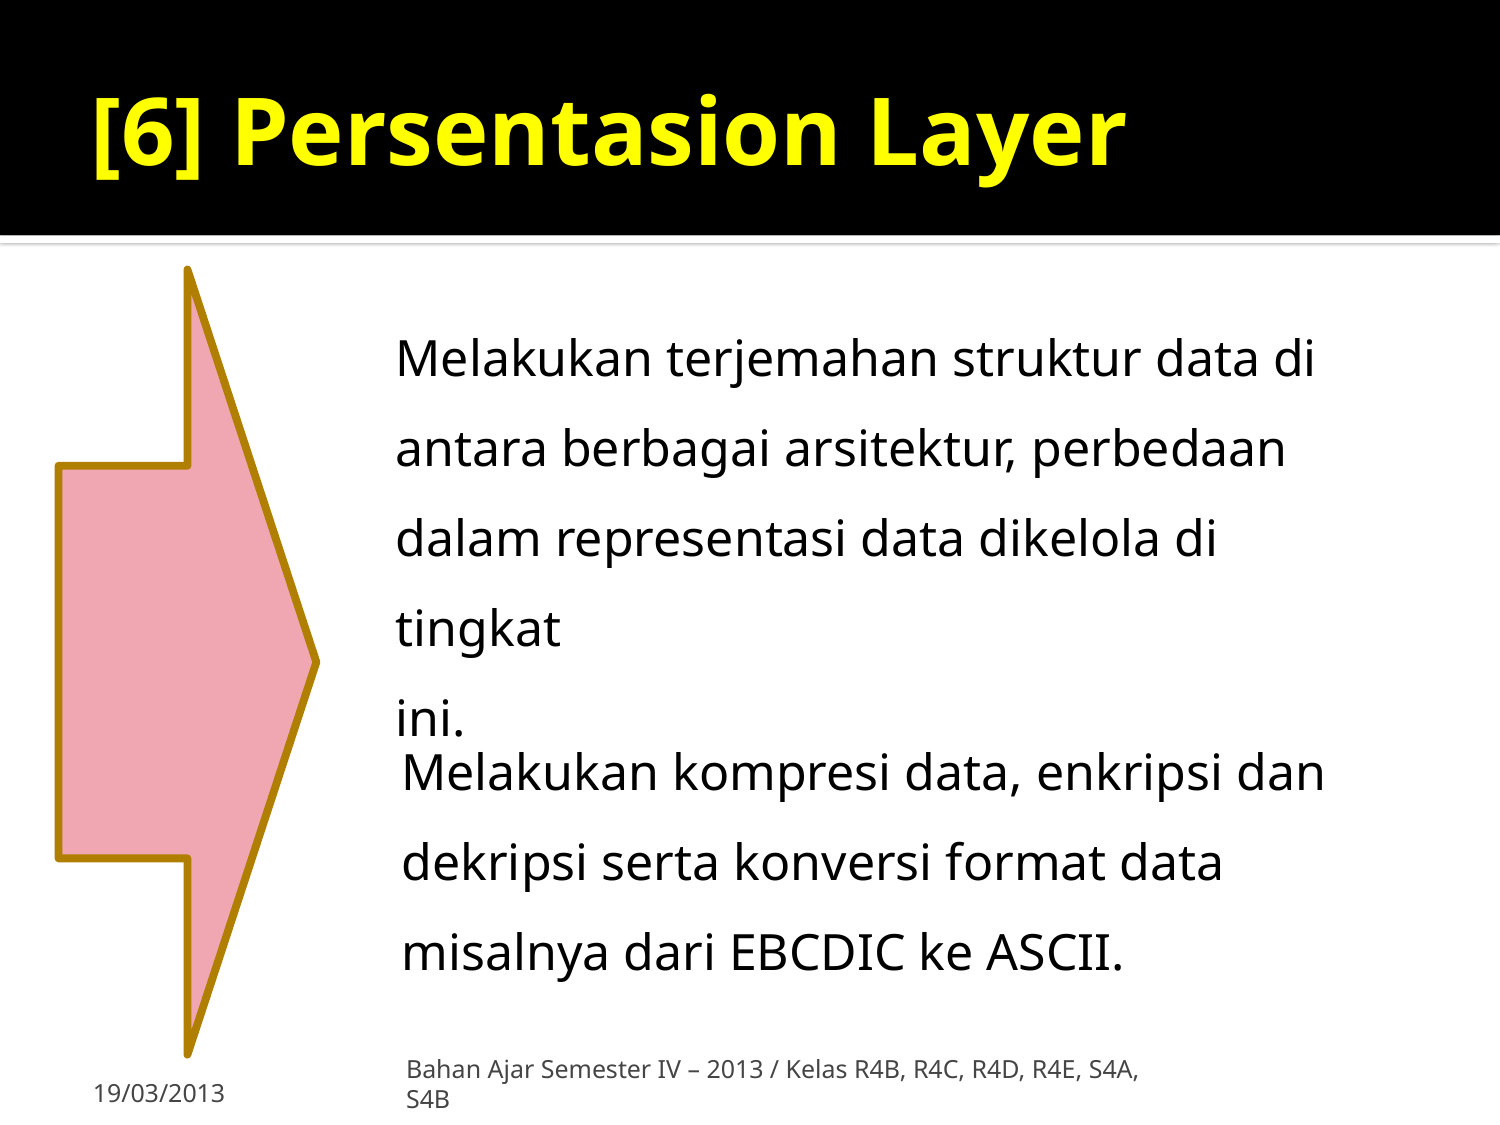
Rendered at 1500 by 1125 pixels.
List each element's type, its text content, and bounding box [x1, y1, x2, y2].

title [6] Persentasion Layer [75, 25, 1425, 231]
text_box Melakukan kompresi data, enkripsi dan dekripsi serta konversi format data misalnya dari EBCDIC ke ASCII. [386, 703, 1442, 985]
footer Bahan Ajar Semester IV – 2013 / Kelas R4B, R4C, R4D, R4E, S4A, S4B [398, 1053, 1199, 1114]
list Melakukan terjemahan struktur data di antara berbagai arsitektur, perbedaan dalam representasi data dikelola di tingkat ini. [386, 281, 1383, 551]
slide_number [75, 1062, 398, 1108]
text_box [54, 265, 321, 1059]
